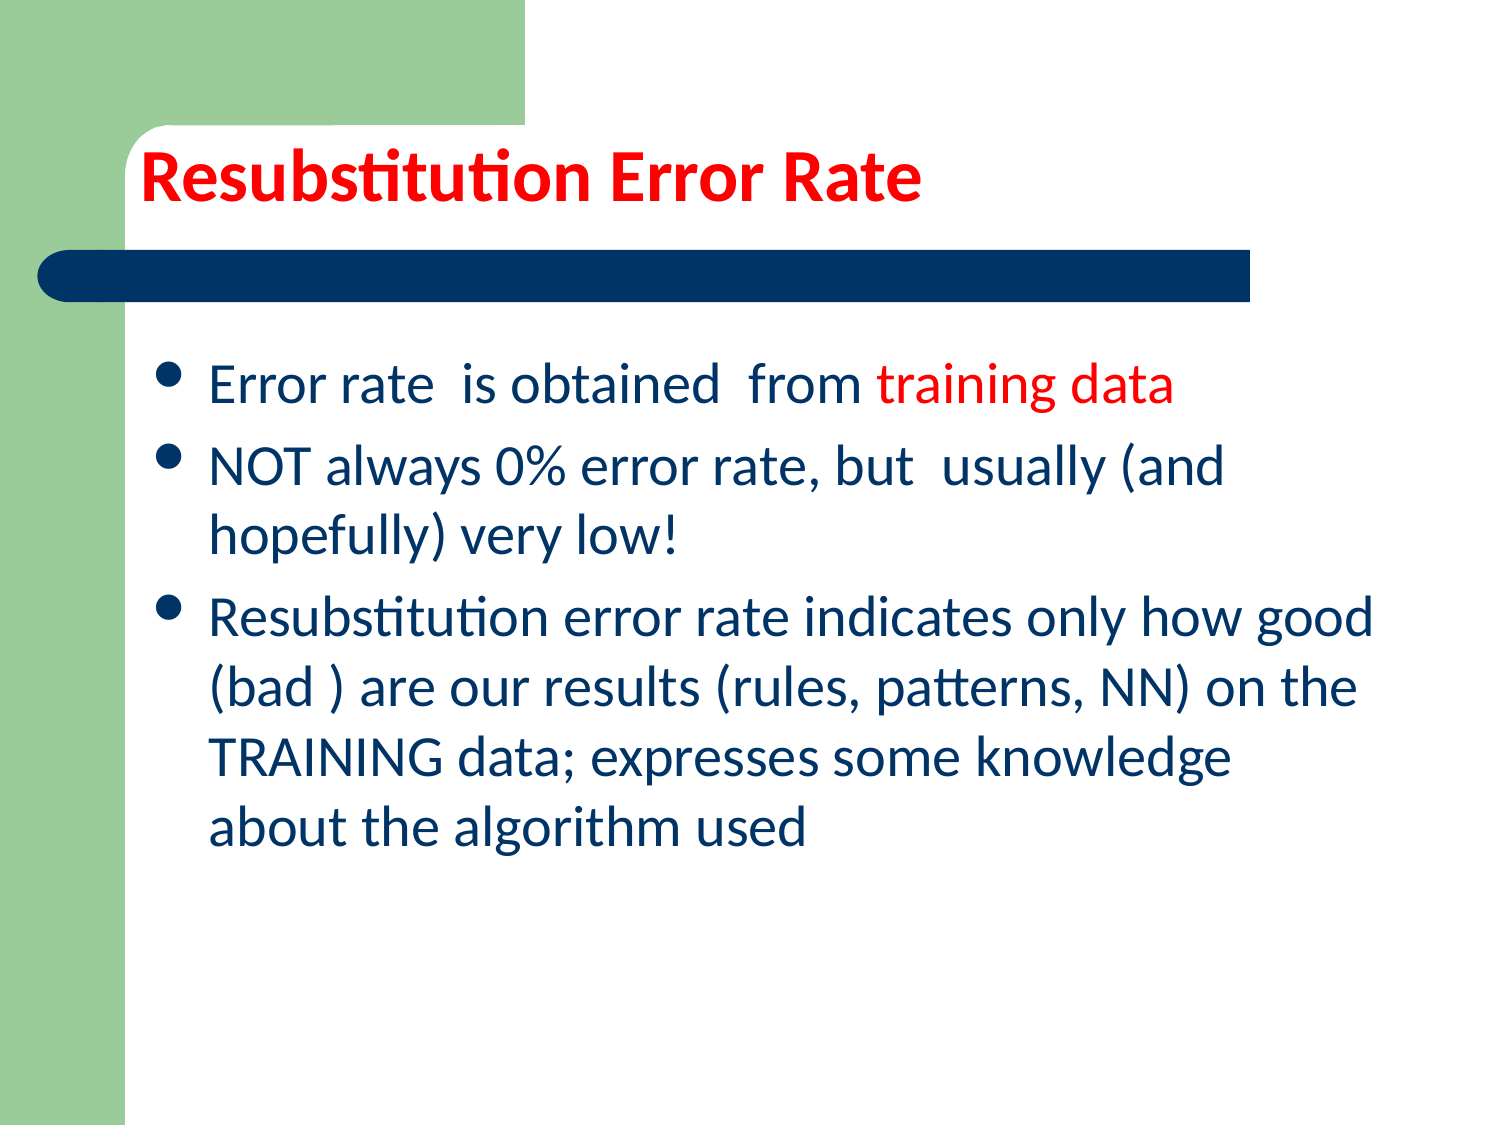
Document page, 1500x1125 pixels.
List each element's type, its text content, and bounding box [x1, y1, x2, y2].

list Error rate is obtained from training data NOT always 0% error rate, but usually (and hopefully) very low! Resubstitution error rate indicates only how good (bad ) are our results (rules, patterns, NN) on the TRAINING data; expresses some knowledge about the algorithm used [137, 337, 1400, 999]
title Resubstitution Error Rate [125, 125, 1425, 225]
